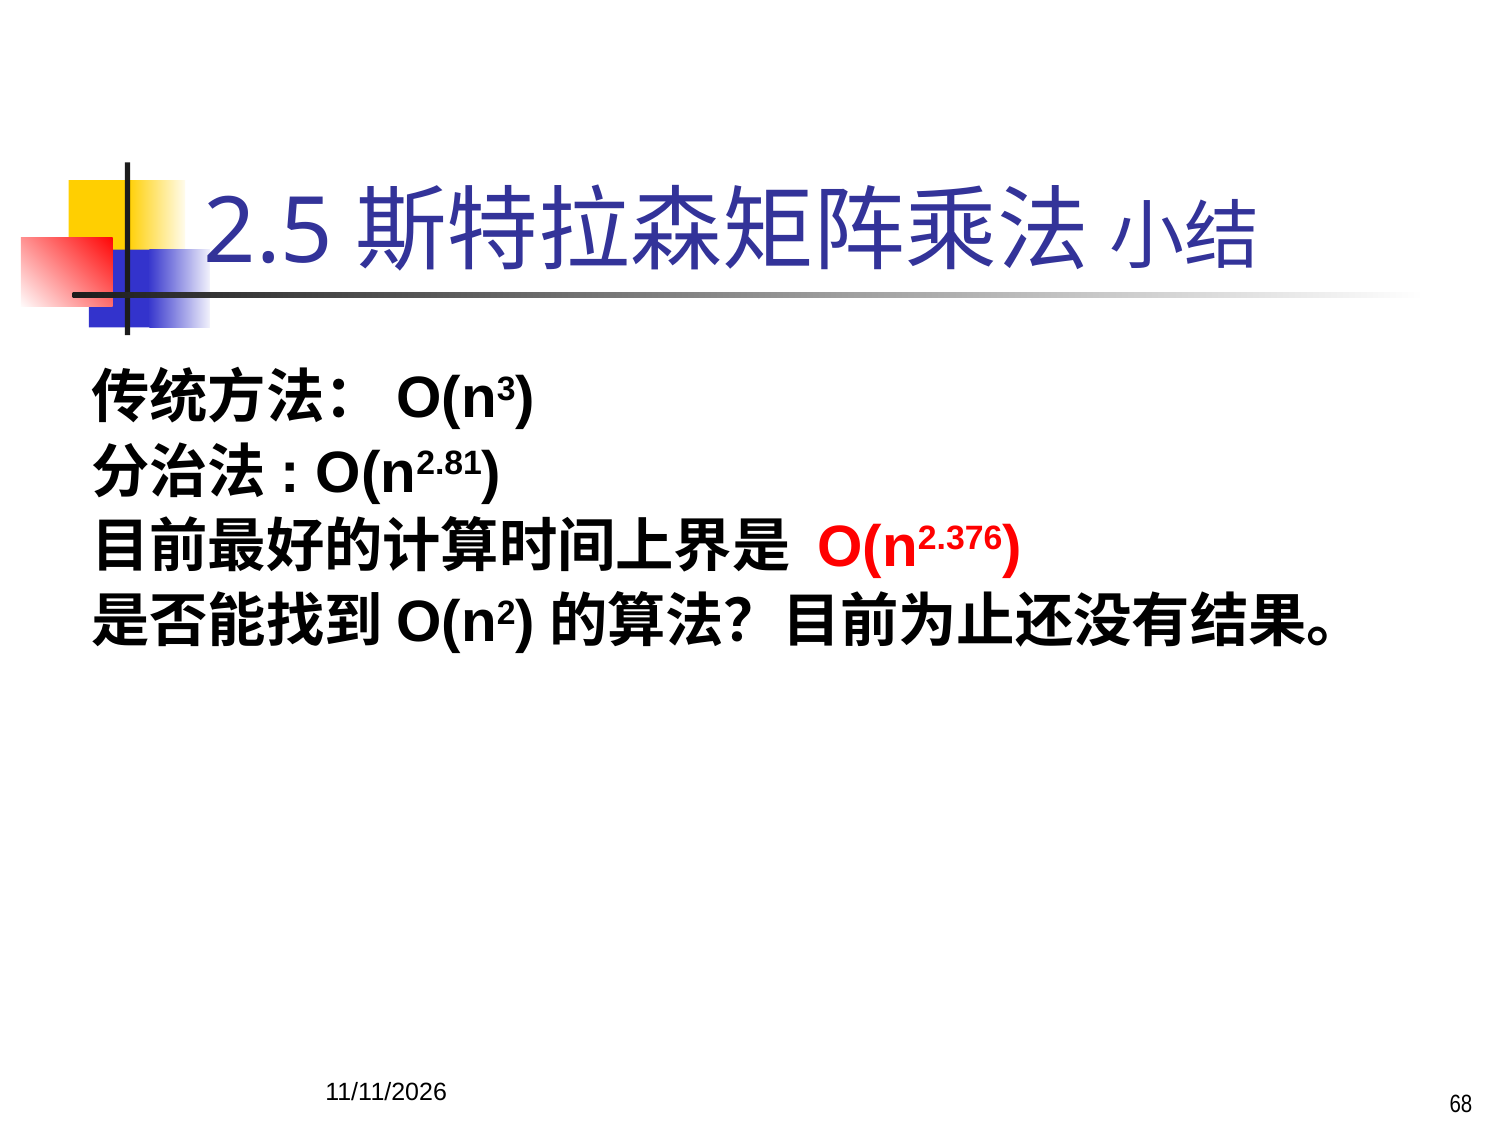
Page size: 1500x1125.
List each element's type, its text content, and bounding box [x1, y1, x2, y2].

text_box 传统方法：O(n3) 分治法: O(n2.81) 目前最好的计算时间上界是 O(n2.376) 是否能找到O(n2)的算法？目前为止还没有结果。 [76, 359, 1440, 662]
slide_number 68 [1174, 1049, 1488, 1125]
title 2.5斯特拉森矩阵乘法 小结 [188, 101, 1468, 289]
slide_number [149, 1037, 463, 1113]
